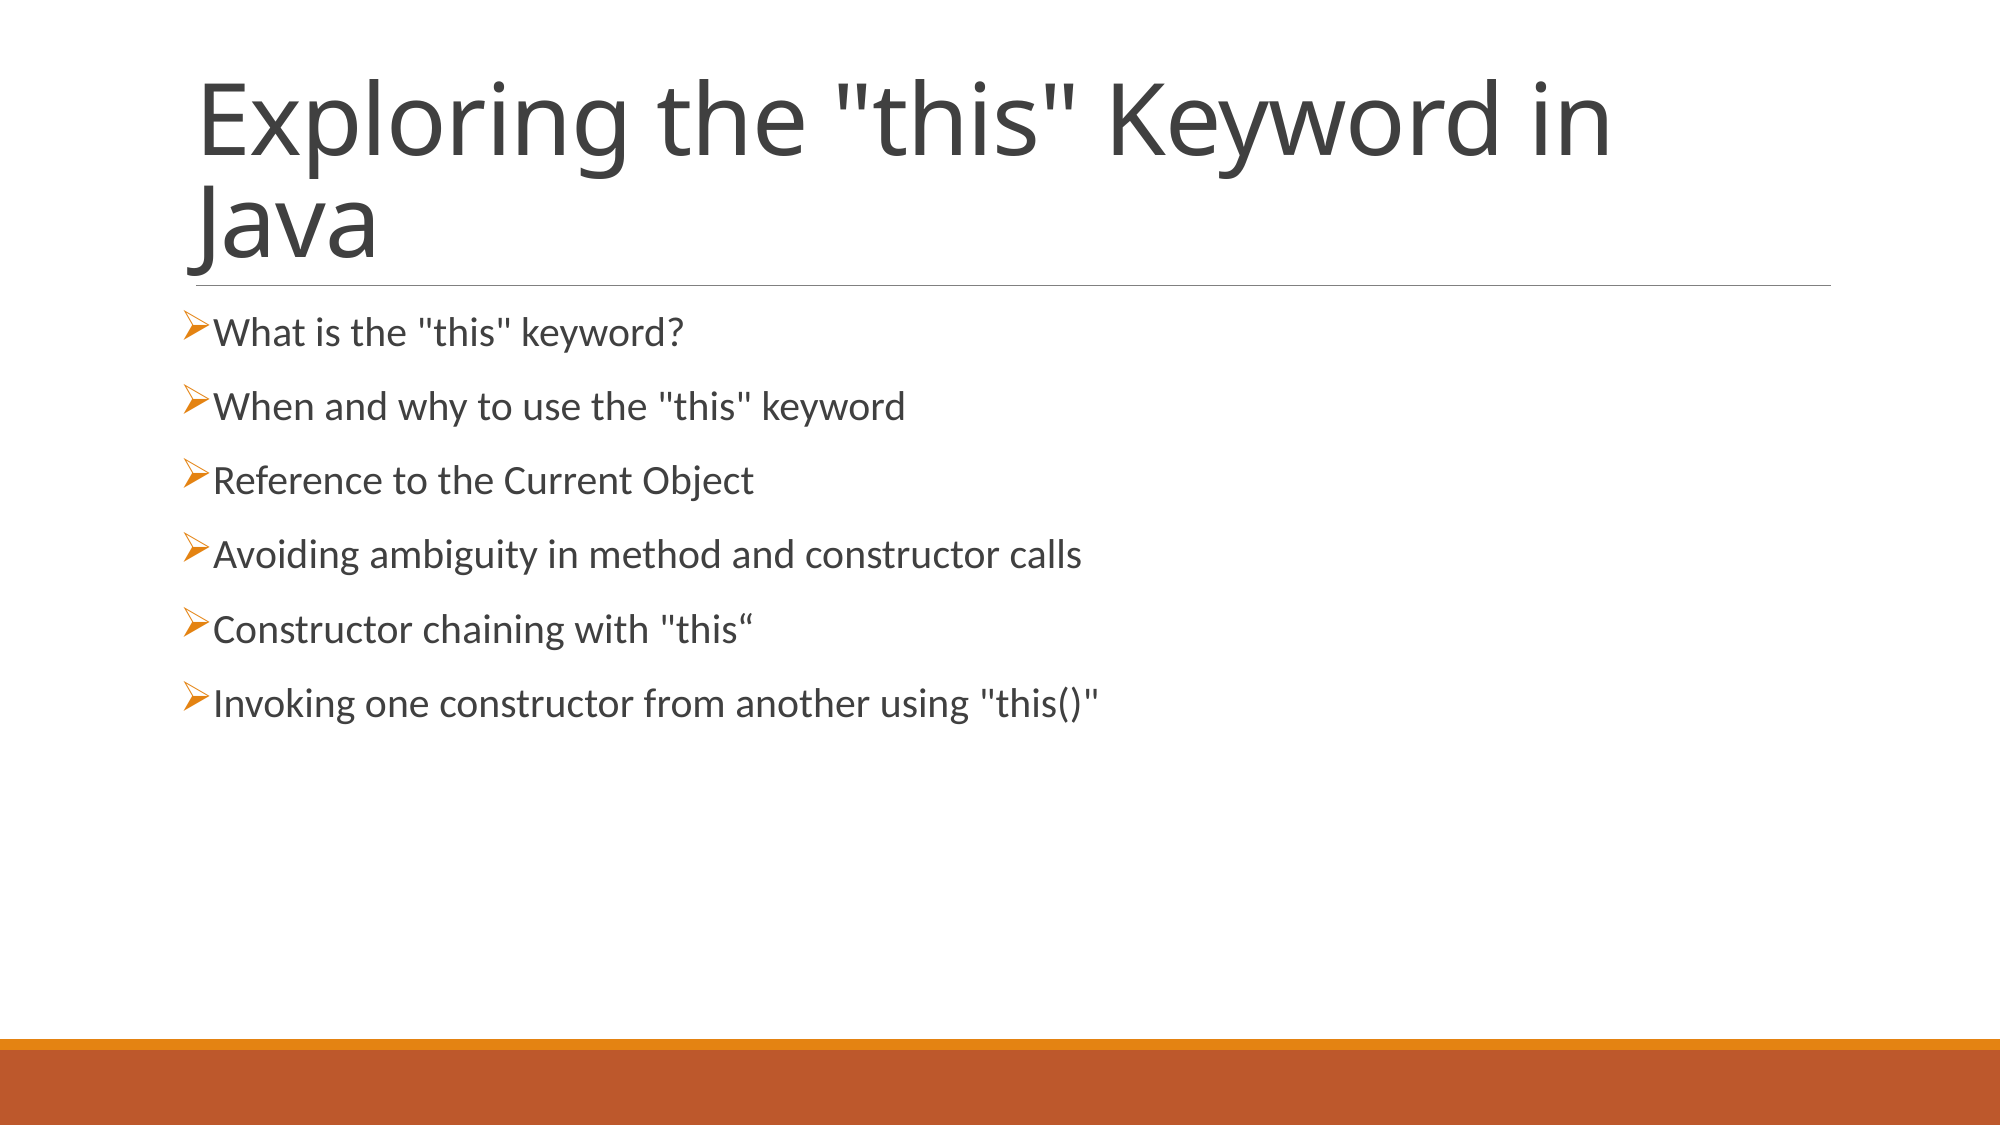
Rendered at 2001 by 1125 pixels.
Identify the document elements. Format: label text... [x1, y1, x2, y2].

list What is the "this" keyword? When and why to use the "this" keyword Reference to the Current Object Avoiding ambiguity in method and constructor calls Constructor chaining with "this“ Invoking one constructor from another using "this()" [180, 302, 1830, 963]
title Exploring the "this" Keyword in Java [180, 47, 1830, 285]
